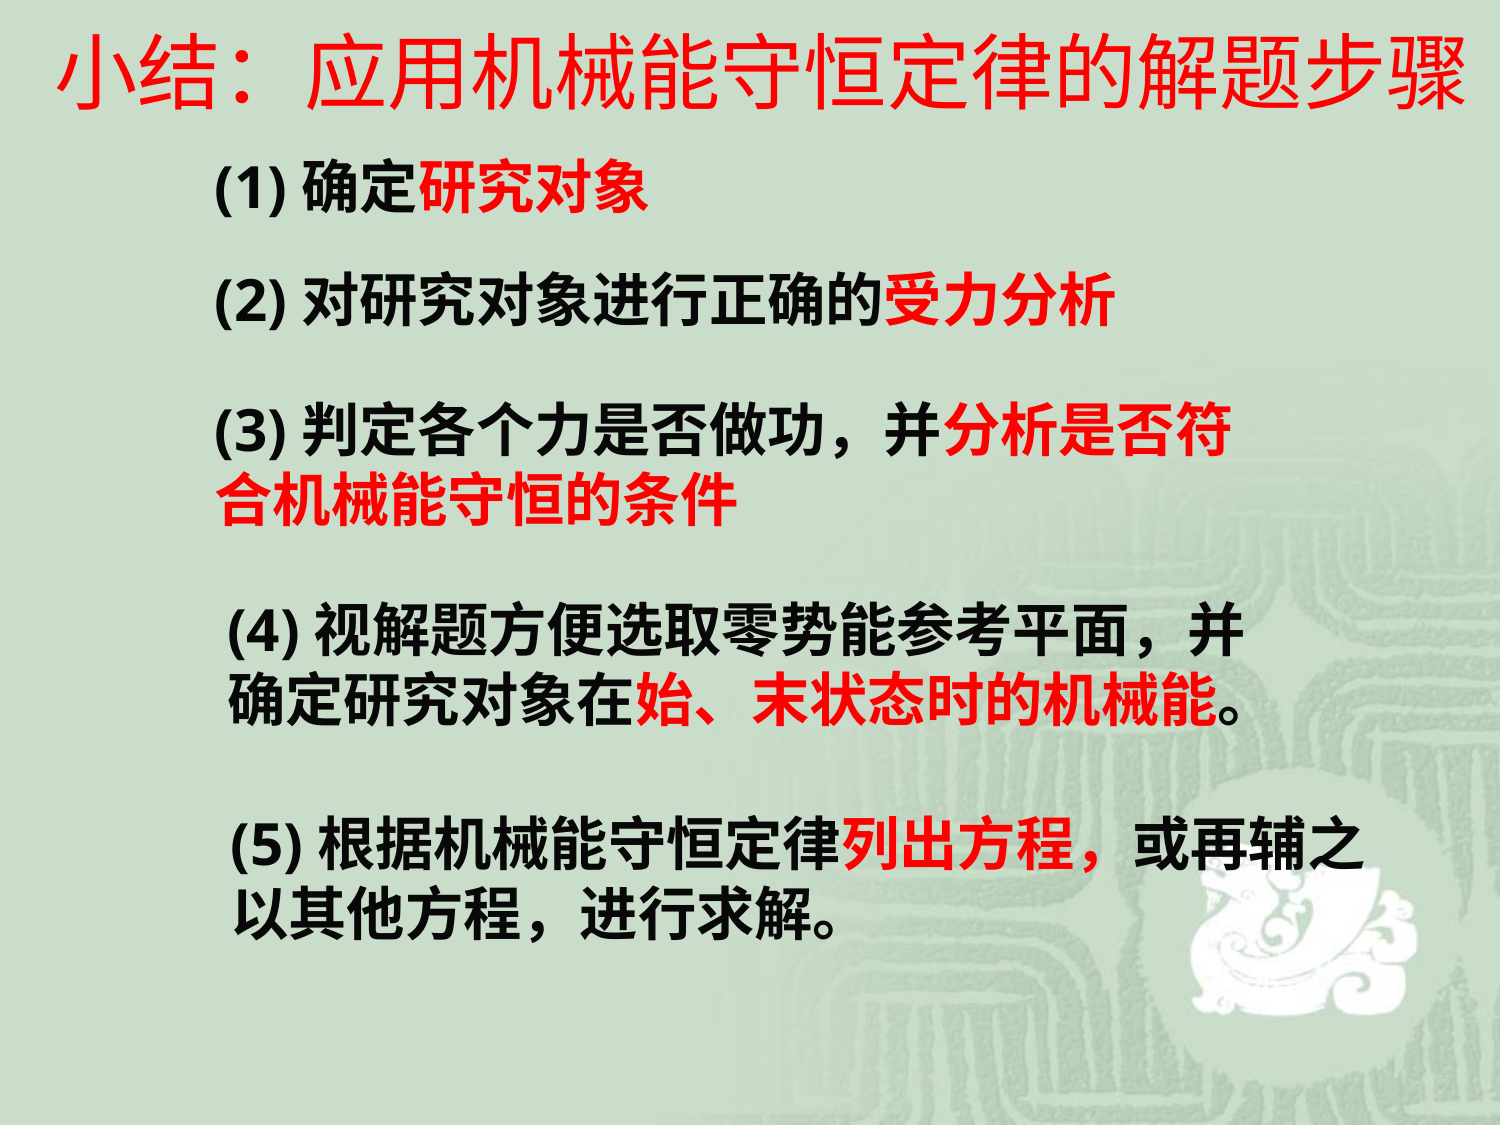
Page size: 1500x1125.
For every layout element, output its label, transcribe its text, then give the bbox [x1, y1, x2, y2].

picture [0, 0, 1500, 1125]
text_box (1)确定研究对象 [200, 142, 1288, 228]
text_box (4)视解题方便选取零势能参考平面，并确定研究对象在始、末状态时的机械能。 [212, 586, 1300, 741]
text_box 小结：应用机械能守恒定律的解题步骤 [24, 12, 1500, 113]
text_box (5)根据机械能守恒定律列出方程，或再辅之以其他方程，进行求解。 [215, 799, 1426, 955]
text_box (3)判定各个力是否做功，并分析是否符合机械能守恒的条件 [200, 385, 1288, 540]
text_box (2)对研究对象进行正确的受力分析 [200, 255, 1331, 341]
